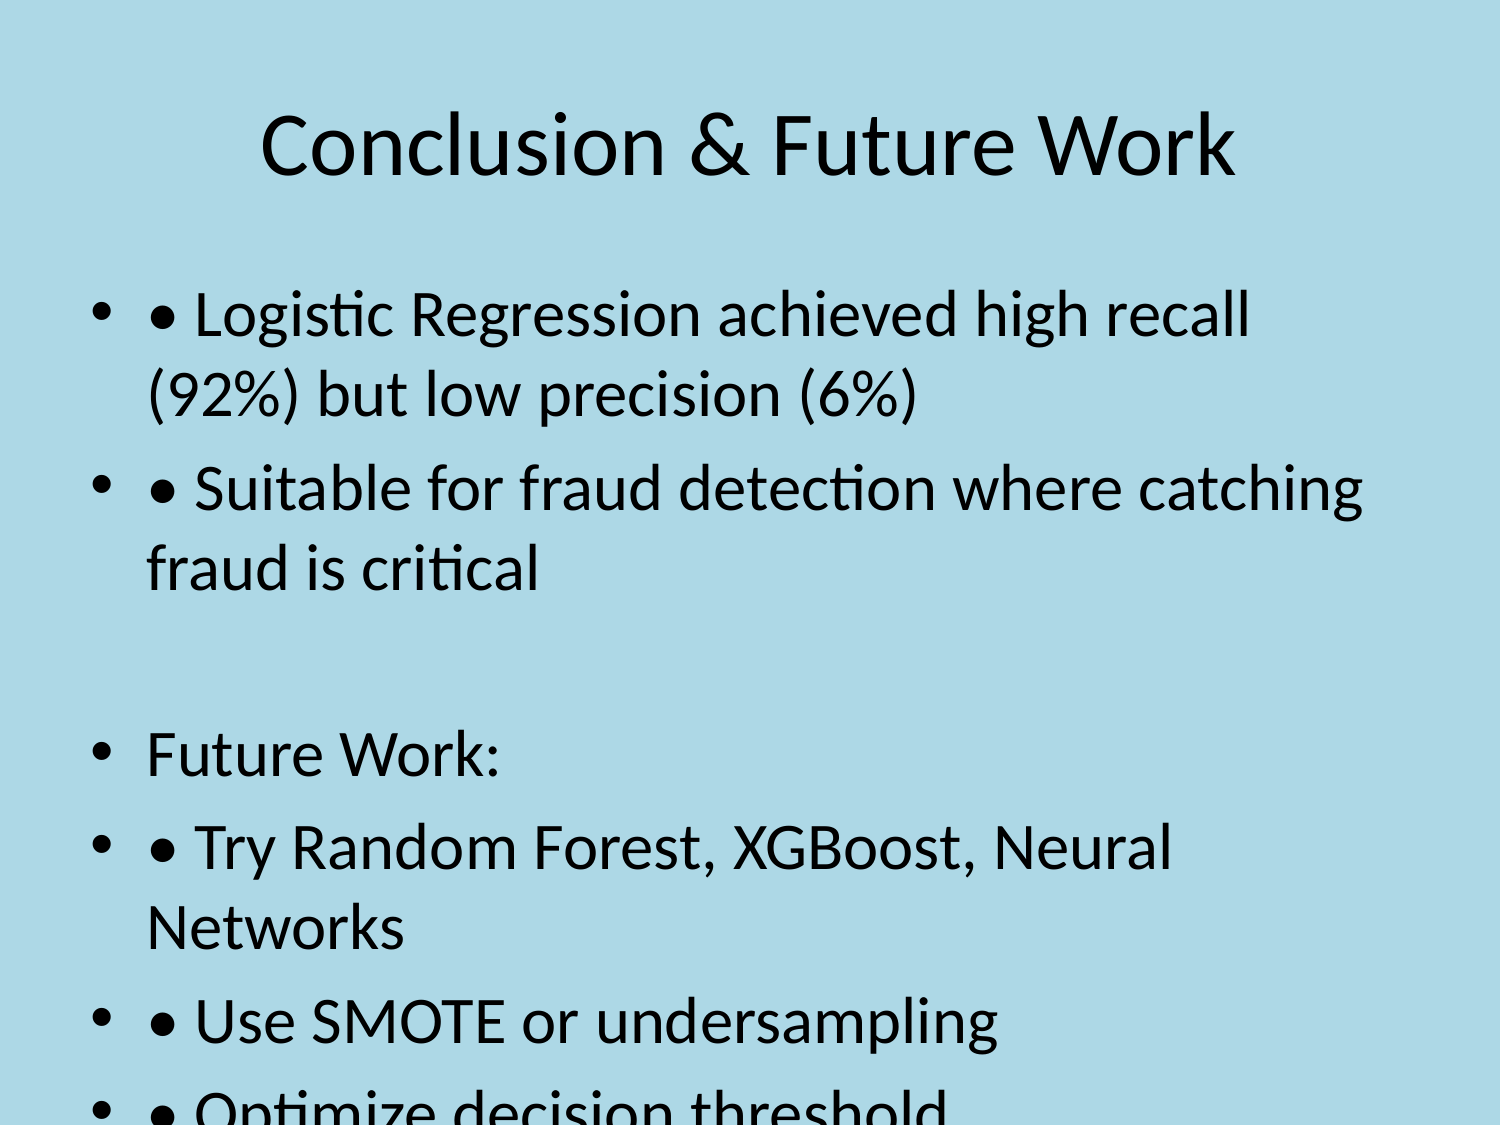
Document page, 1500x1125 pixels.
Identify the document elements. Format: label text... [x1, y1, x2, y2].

title Conclusion & Future Work [75, 45, 1425, 233]
list • Logistic Regression achieved high recall (92%) but low precision (6%) • Suitable for fraud detection where catching fraud is critical Future Work: • Try Random Forest, XGBoost, Neural Networks • Use SMOTE or undersampling • Optimize decision threshold • Explore real-time fraud detection systems [75, 262, 1425, 1005]
